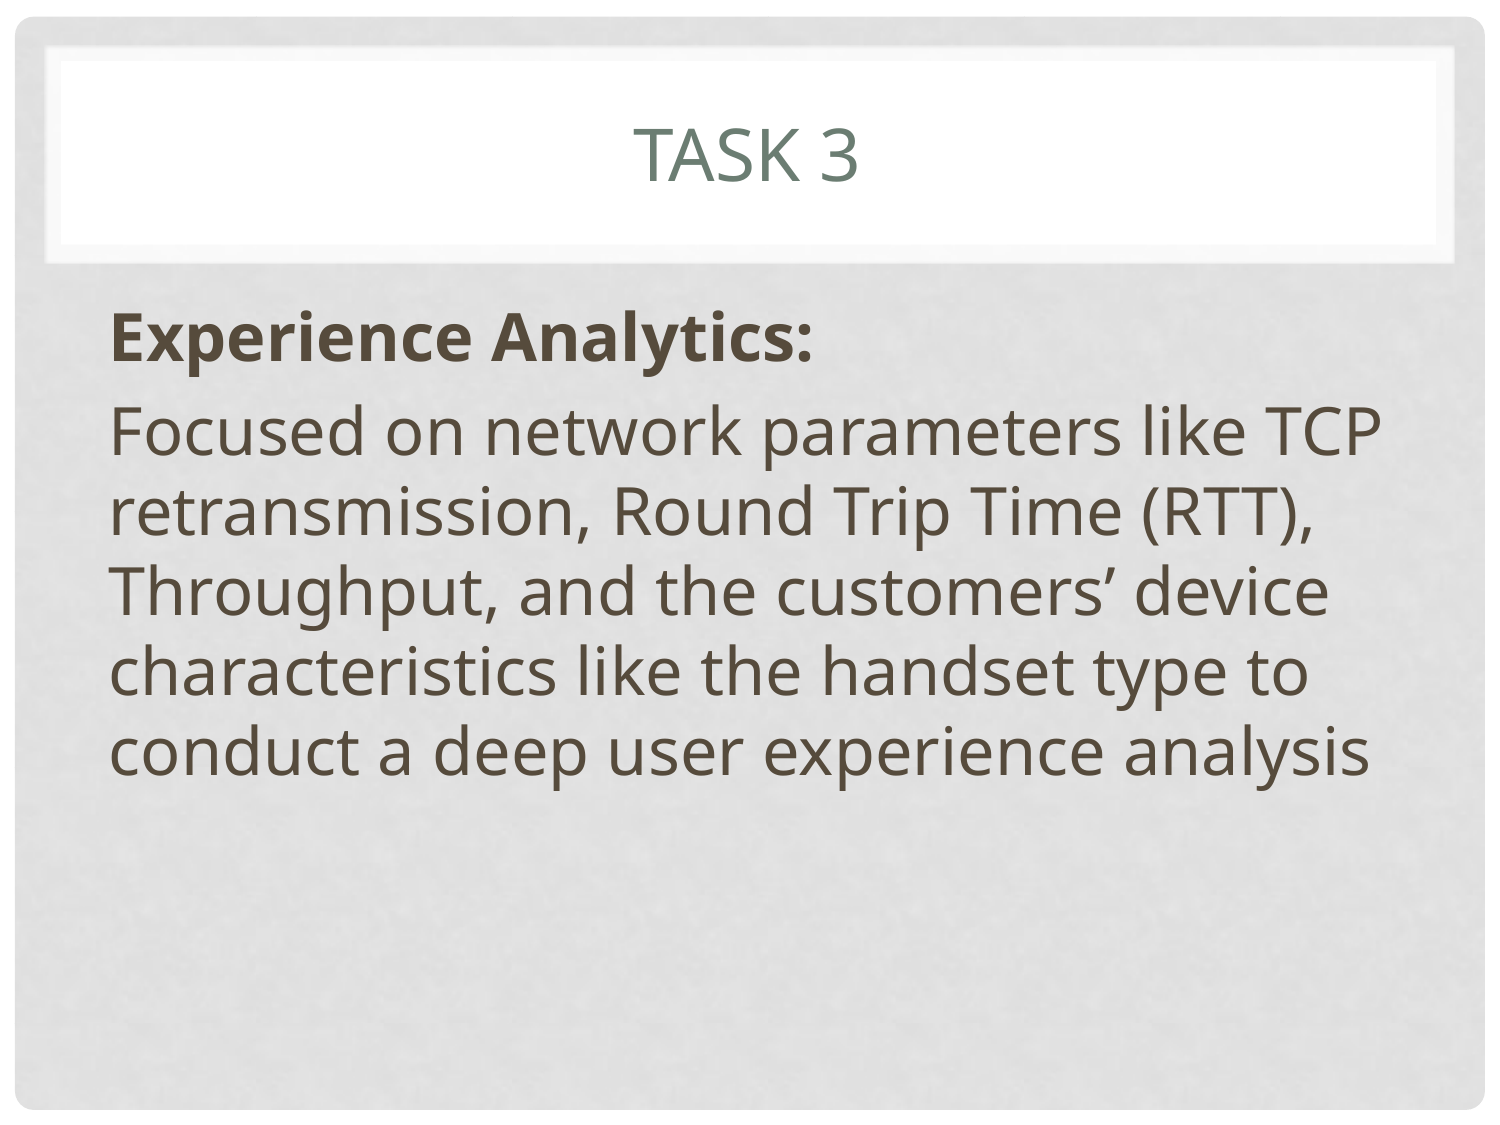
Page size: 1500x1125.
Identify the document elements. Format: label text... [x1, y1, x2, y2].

list Experience Analytics: Focused on network parameters like TCP retransmission, Round Trip Time (RTT), Throughput, and the customers’ device characteristics like the handset type to conduct a deep user experience analysis [75, 287, 1425, 1005]
title Task 3 [69, 66, 1425, 238]
